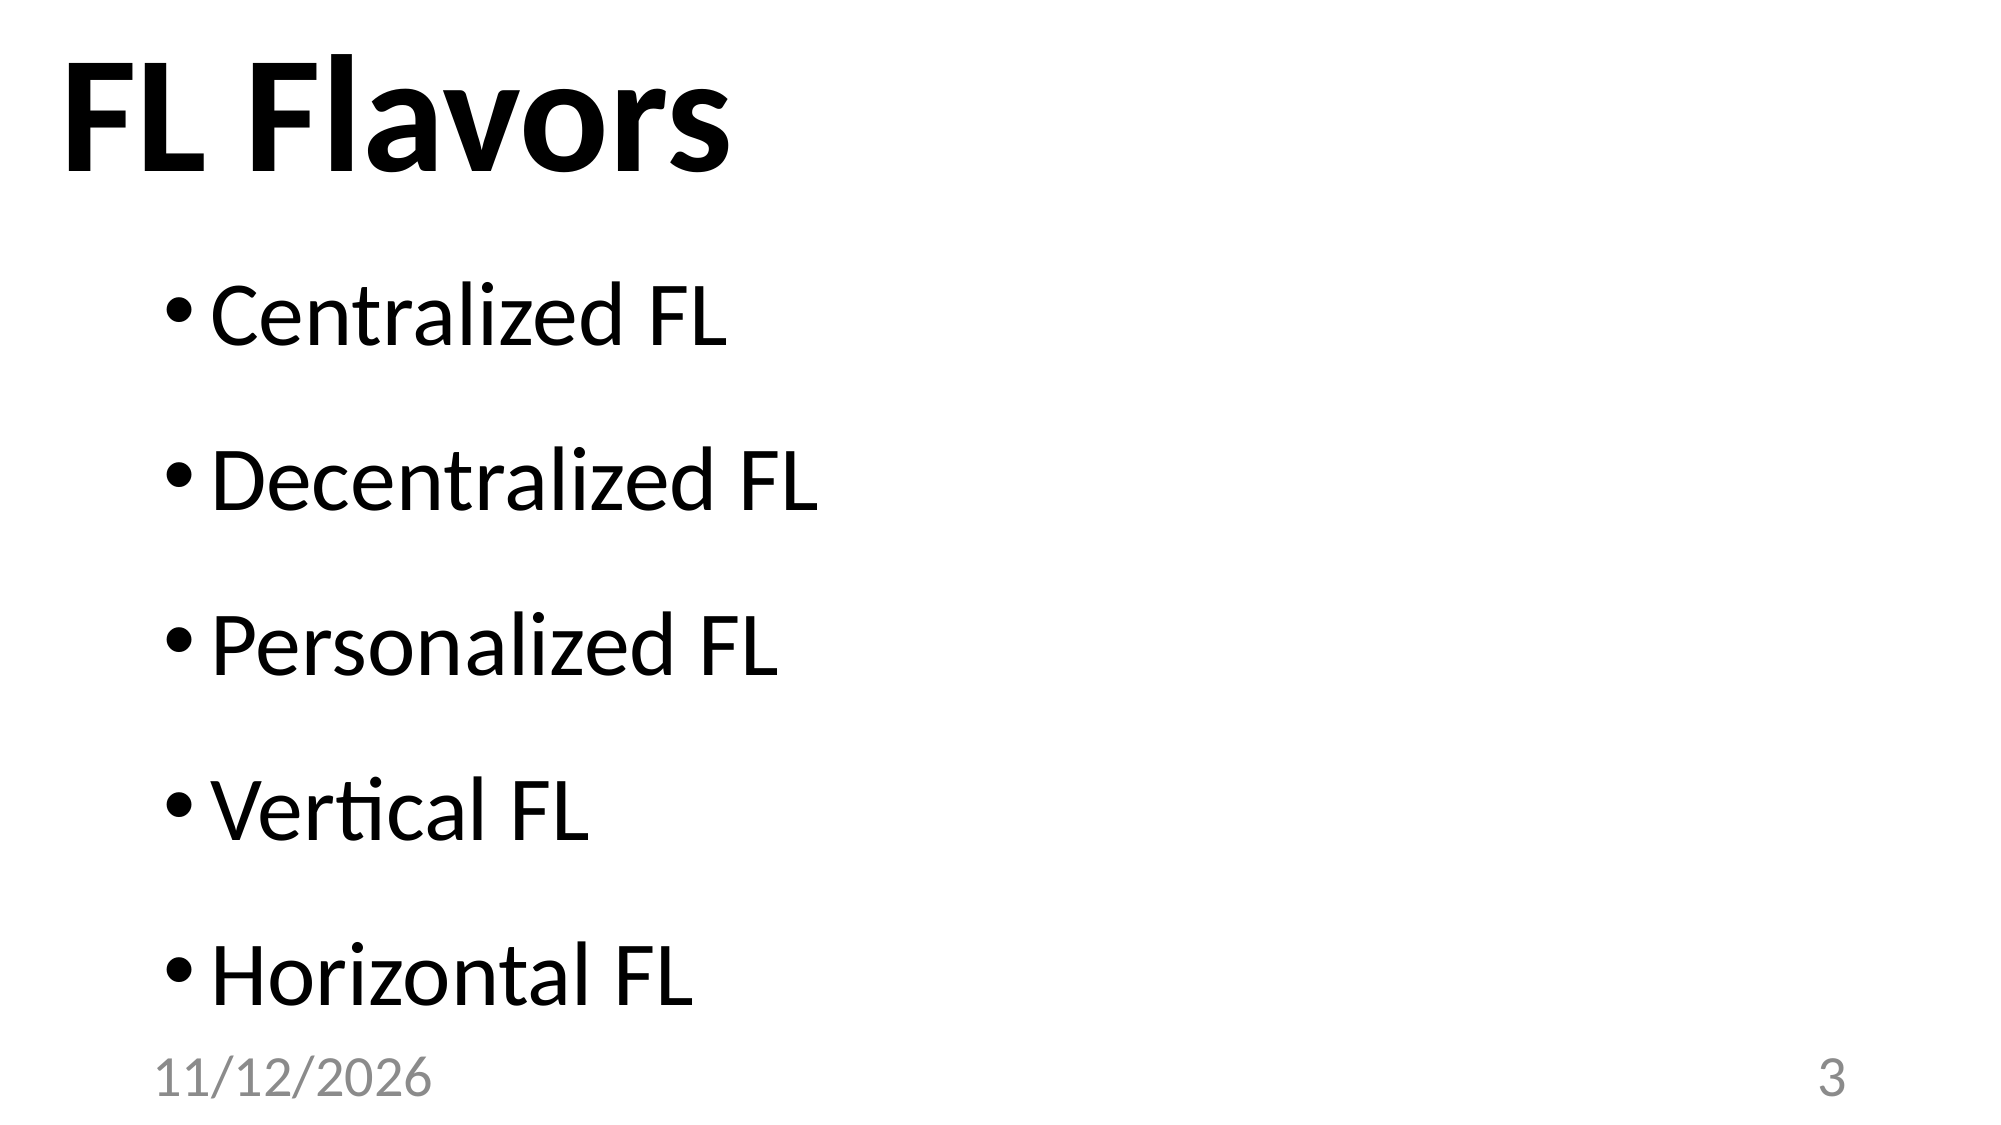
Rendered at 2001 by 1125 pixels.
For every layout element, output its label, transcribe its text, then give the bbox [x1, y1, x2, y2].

text_box Centralized FL Decentralized FL Personalized FL Vertical FL Horizontal FL [148, 191, 2000, 1031]
title FL Flavors [45, 22, 1955, 213]
slide_number 3 [1412, 1042, 1863, 1103]
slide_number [137, 1042, 588, 1103]
